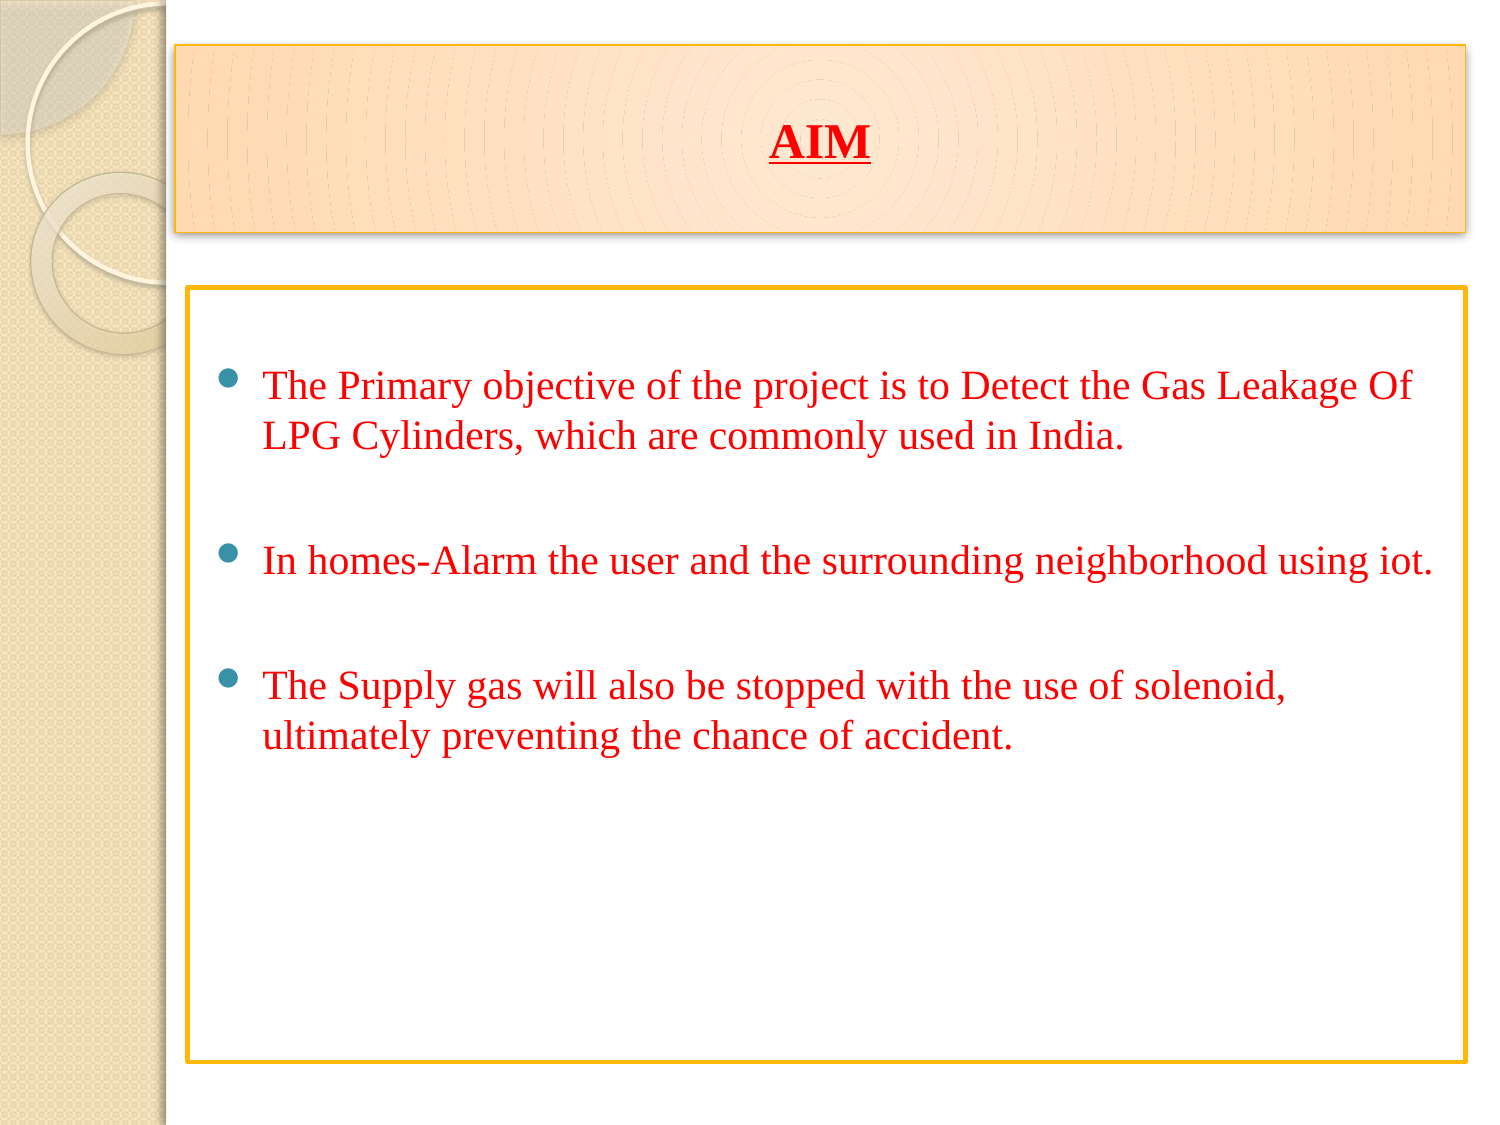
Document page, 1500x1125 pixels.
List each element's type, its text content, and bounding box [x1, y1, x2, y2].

title AIM [174, 44, 1466, 233]
list The Primary objective of the project is to Detect the Gas Leakage Of LPG Cylinders, which are commonly used in India. In homes-Alarm the user and the surrounding neighborhood using iot. The Supply gas will also be stopped with the use of solenoid, ultimately preventing the chance of accident. [185, 285, 1468, 1064]
